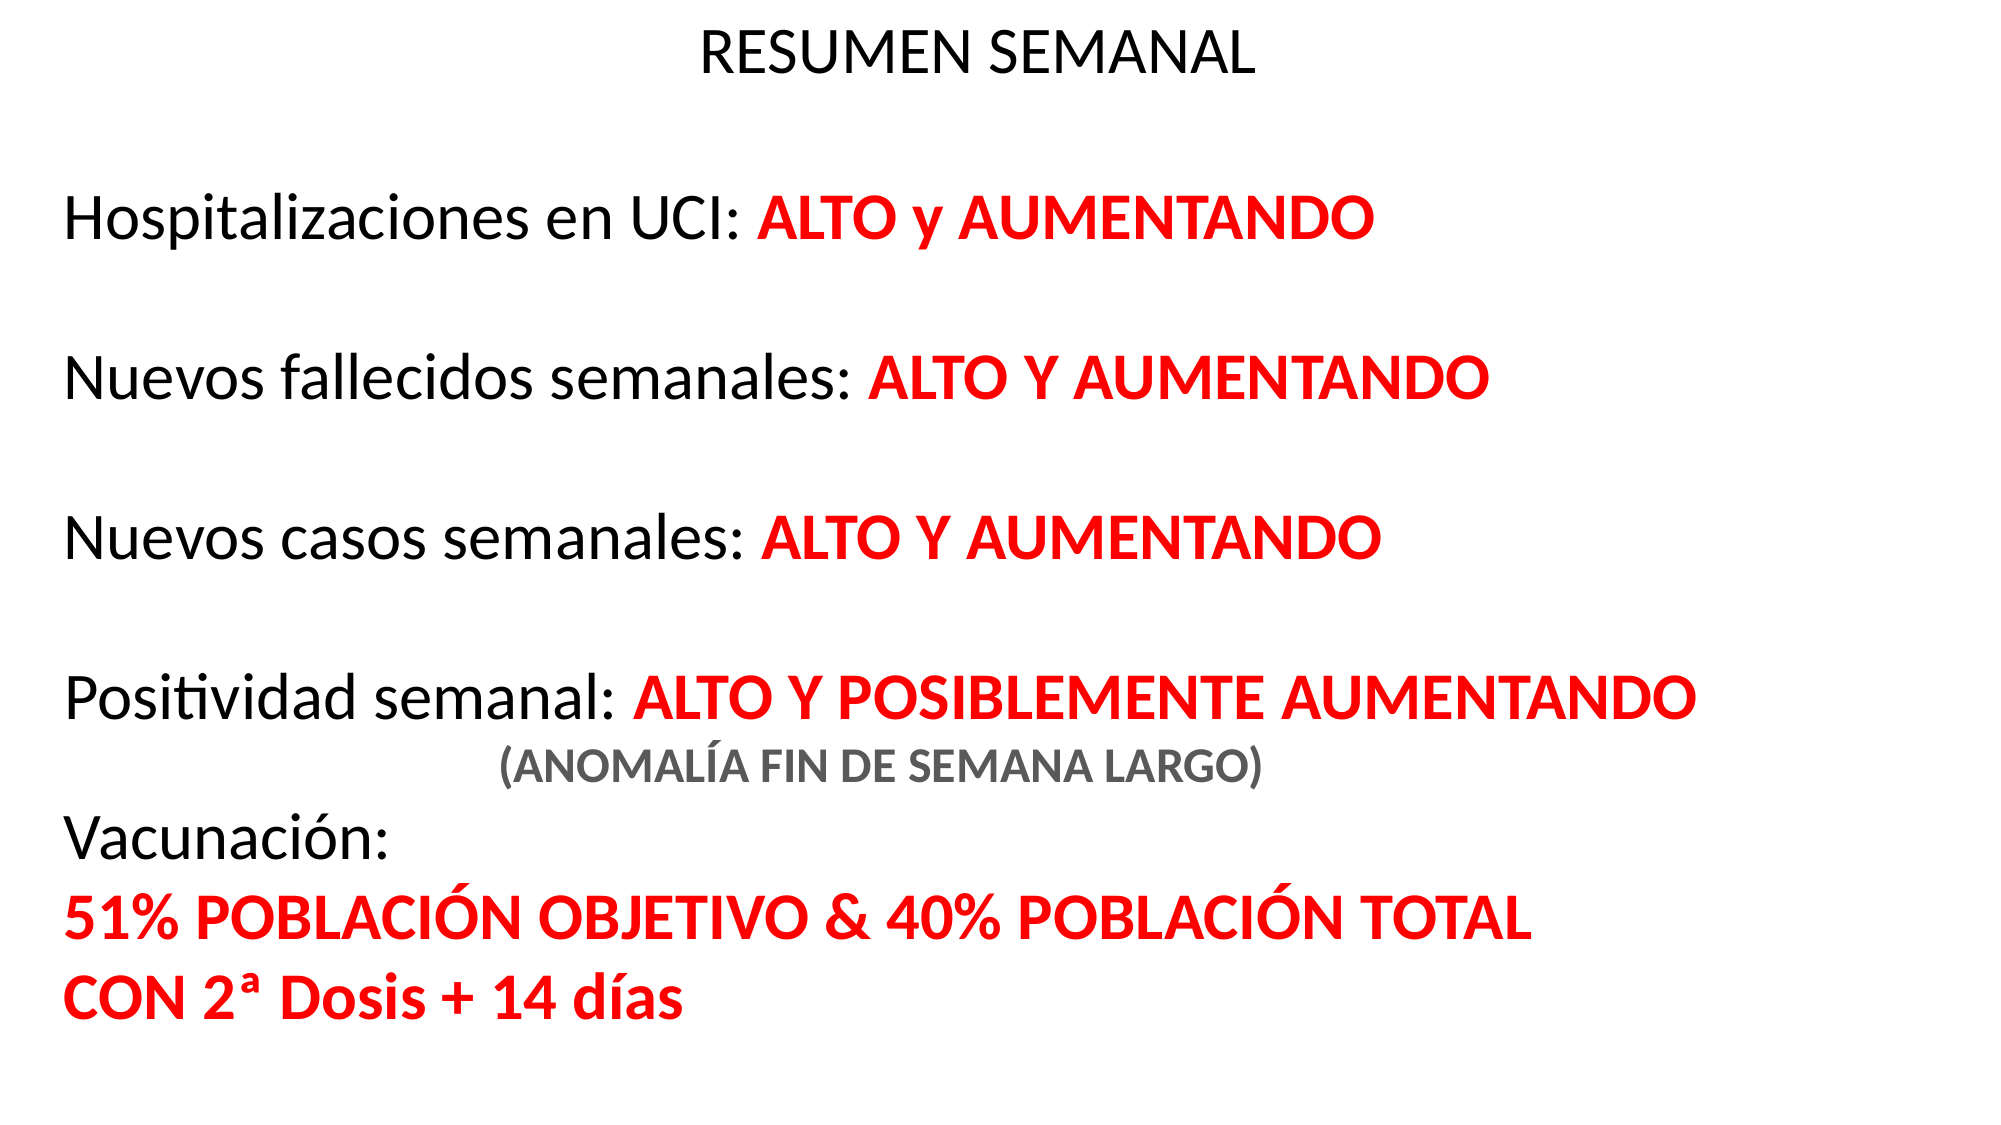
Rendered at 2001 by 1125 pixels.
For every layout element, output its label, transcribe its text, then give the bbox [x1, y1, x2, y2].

text_box Hospitalizaciones en UCI: ALTO y AUMENTANDO Nuevos fallecidos semanales: ALTO Y AUMENTANDO Nuevos casos semanales: ALTO Y AUMENTANDO Positividad semanal: ALTO Y POSIBLEMENTE AUMENTANDO (ANOMALÍA FIN DE SEMANA LARGO) Vacunación: 51% POBLACIÓN OBJETIVO & 40% POBLACIÓN TOTAL CON 2ª Dosis + 14 días [49, 165, 1714, 1120]
text_box RESUMEN SEMANAL [684, 0, 1273, 95]
